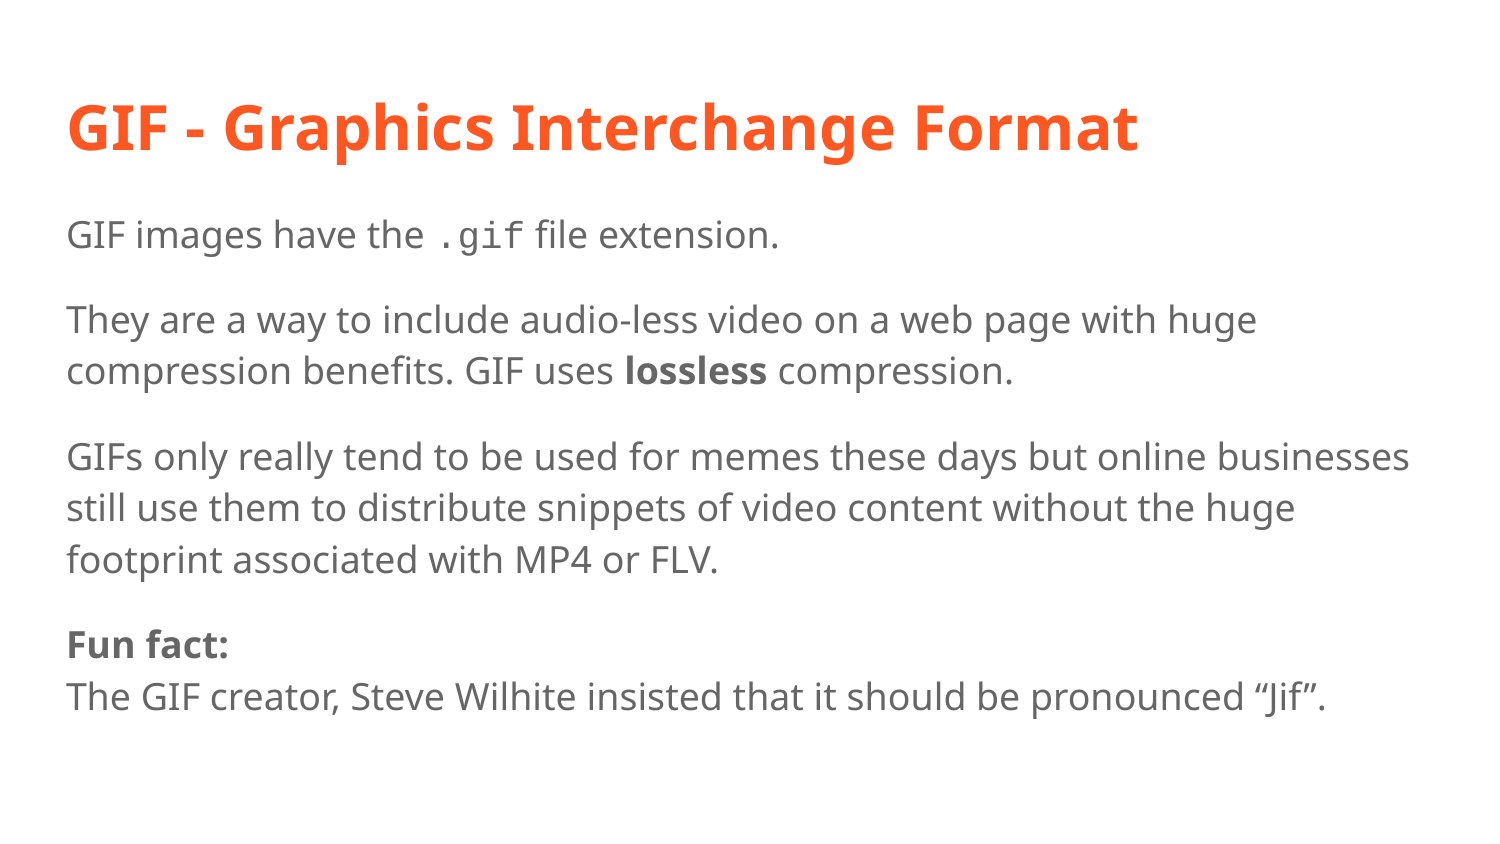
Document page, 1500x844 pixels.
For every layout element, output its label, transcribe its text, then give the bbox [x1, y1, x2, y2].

list GIF images have the .gif file extension. They are a way to include audio-less video on a web page with huge compression benefits. GIF uses lossless compression. GIFs only really tend to be used for memes these days but online businesses still use them to distribute snippets of video content without the huge footprint associated with MP4 or FLV. Fun fact: The GIF creator, Steve Wilhite insisted that it should be pronounced “Jif”. [51, 189, 1449, 750]
title GIF - Graphics Interchange Format [51, 72, 1449, 167]
